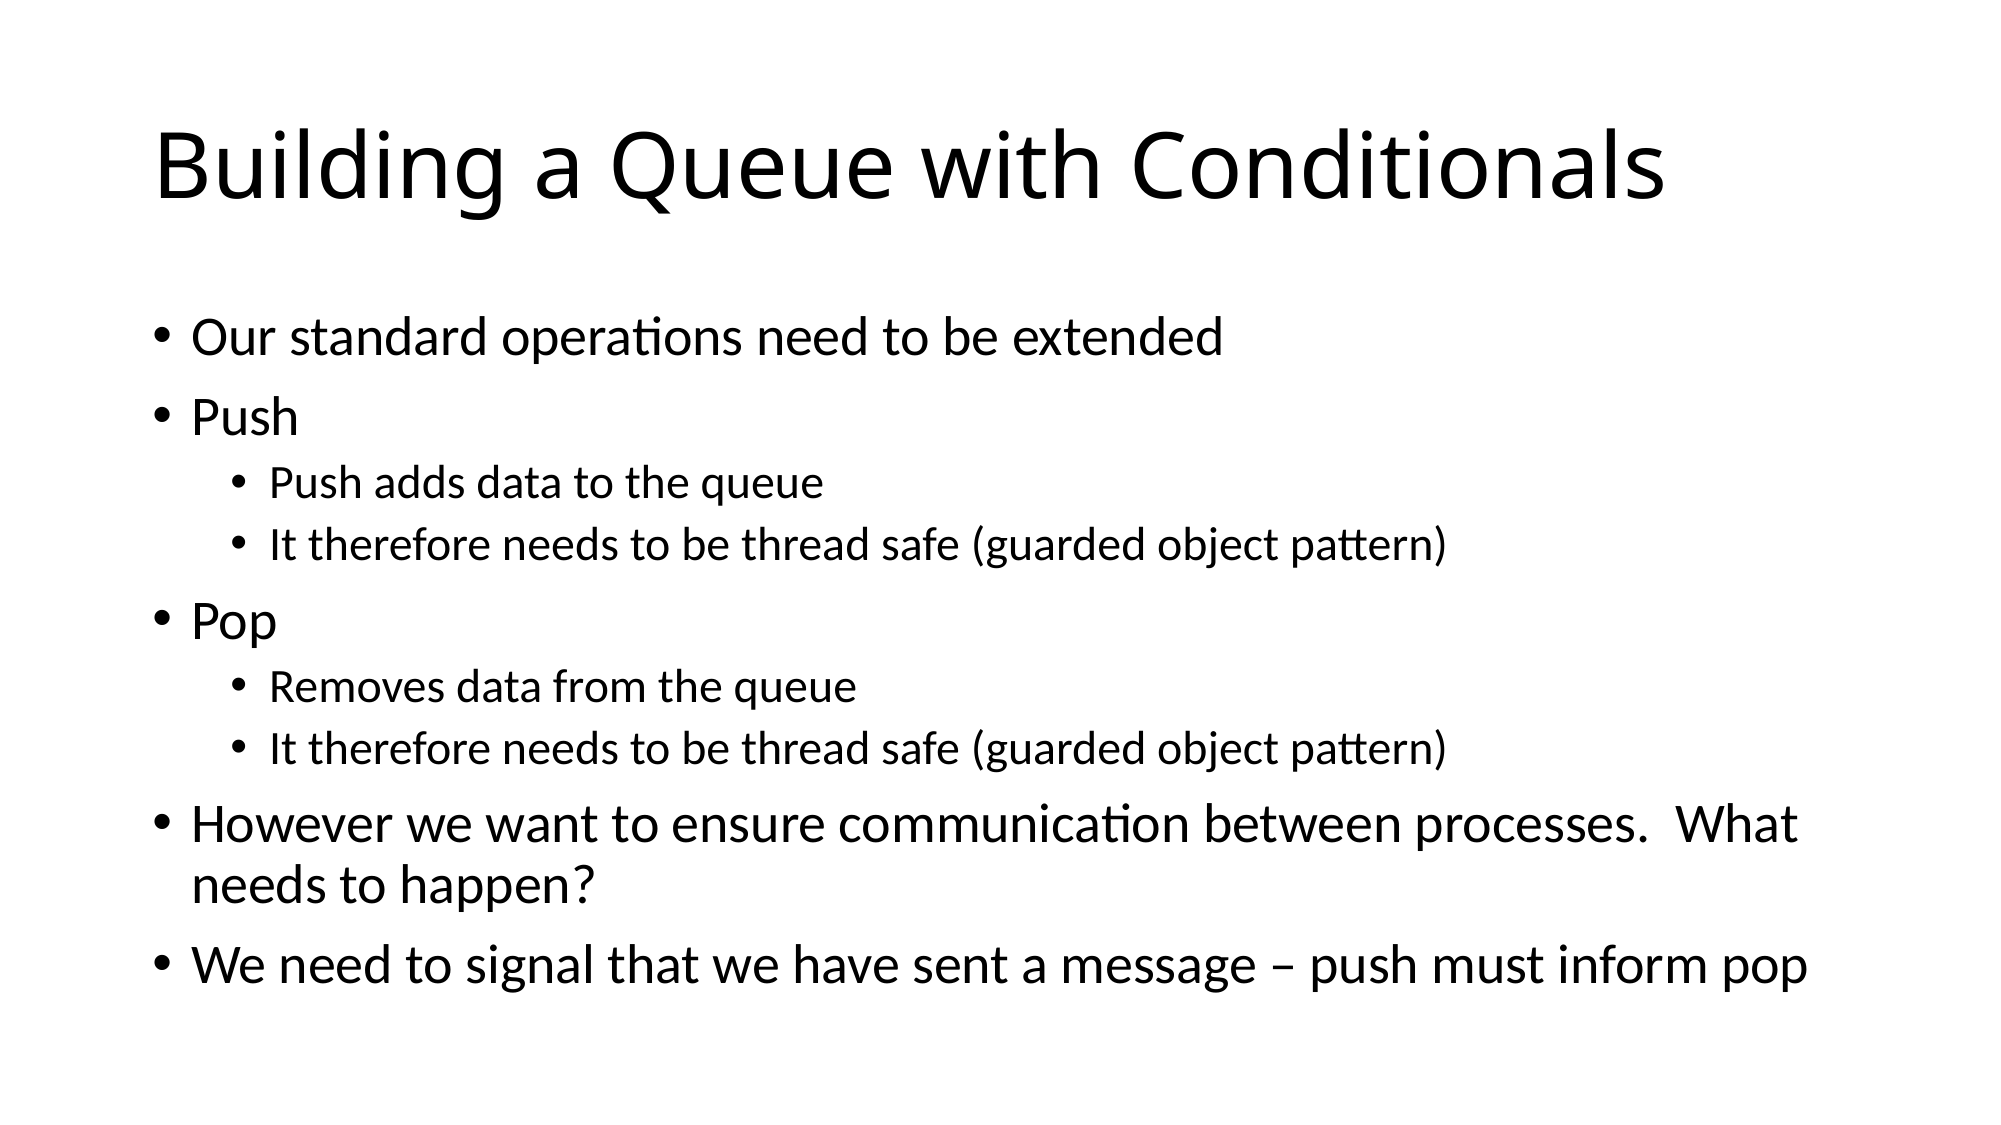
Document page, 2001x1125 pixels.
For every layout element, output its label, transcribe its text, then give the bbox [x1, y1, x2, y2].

title Building a Queue with Conditionals [137, 59, 1863, 278]
list Our standard operations need to be extended Push Push adds data to the queue It therefore needs to be thread safe (guarded object pattern) Pop Removes data from the queue It therefore needs to be thread safe (guarded object pattern) However we want to ensure communication between processes. What needs to happen? We need to signal that we have sent a message – push must inform pop [137, 299, 1863, 1014]
